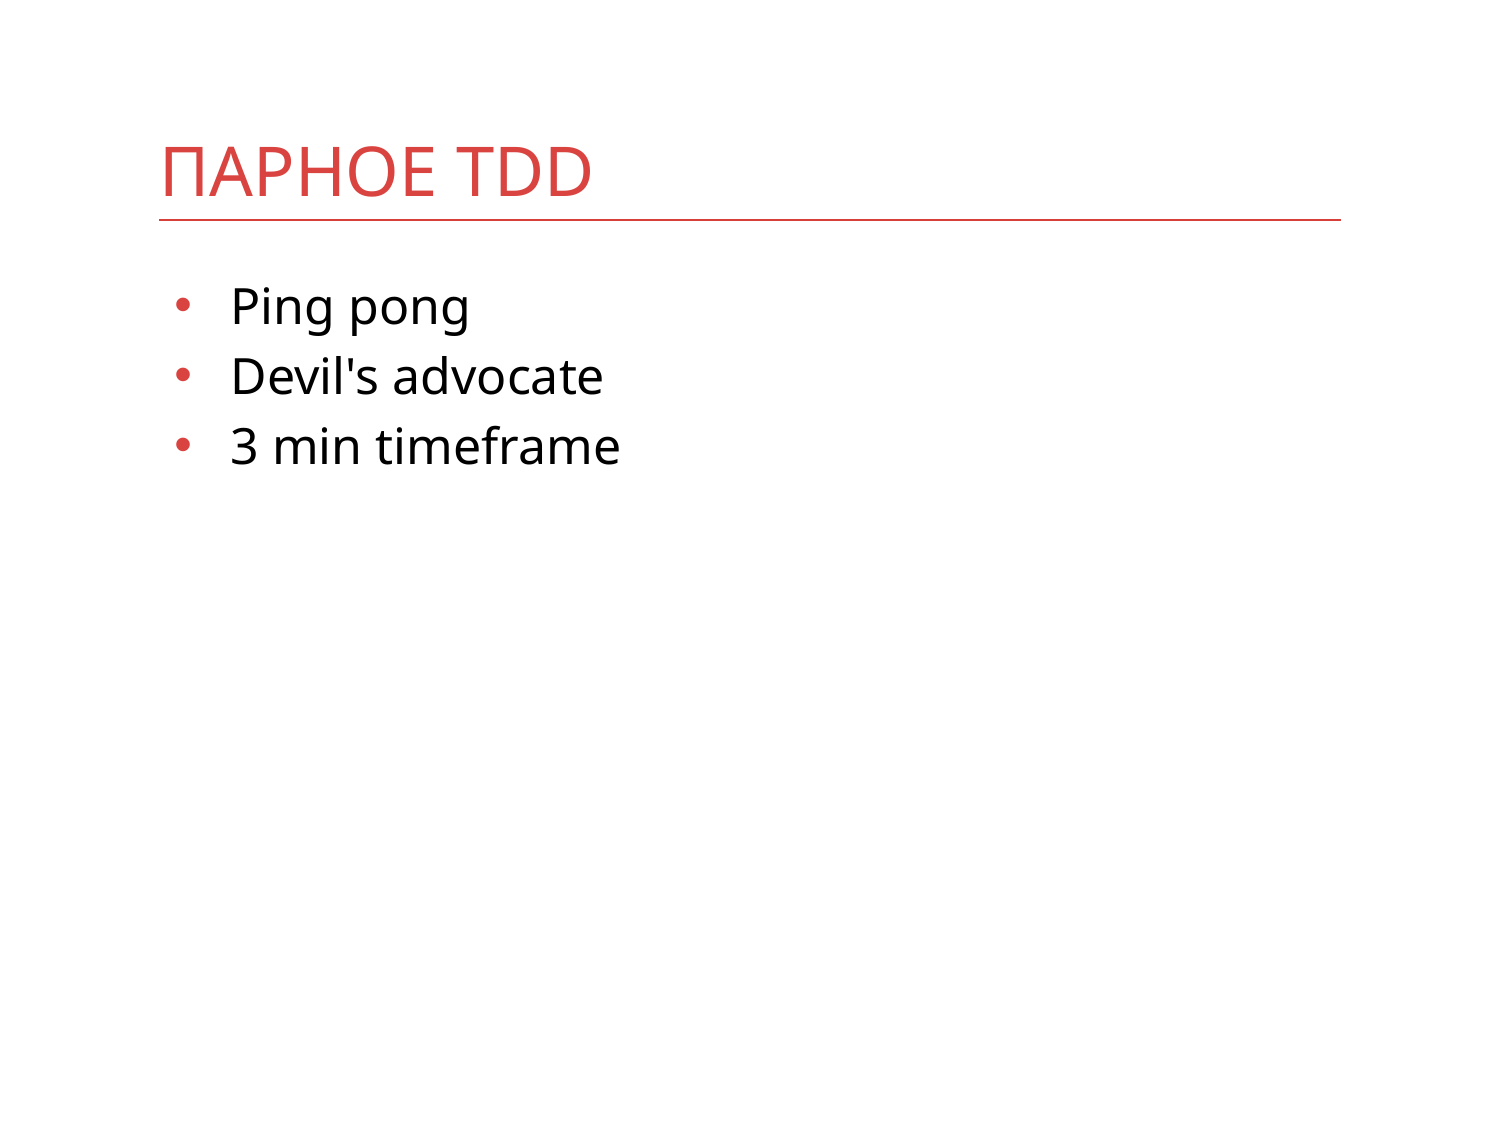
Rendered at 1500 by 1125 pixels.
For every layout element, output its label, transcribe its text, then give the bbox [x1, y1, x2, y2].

title Парное TDD [159, 90, 1341, 220]
list Ping pong Devil's advocate 3 min timeframe [159, 267, 1341, 1035]
